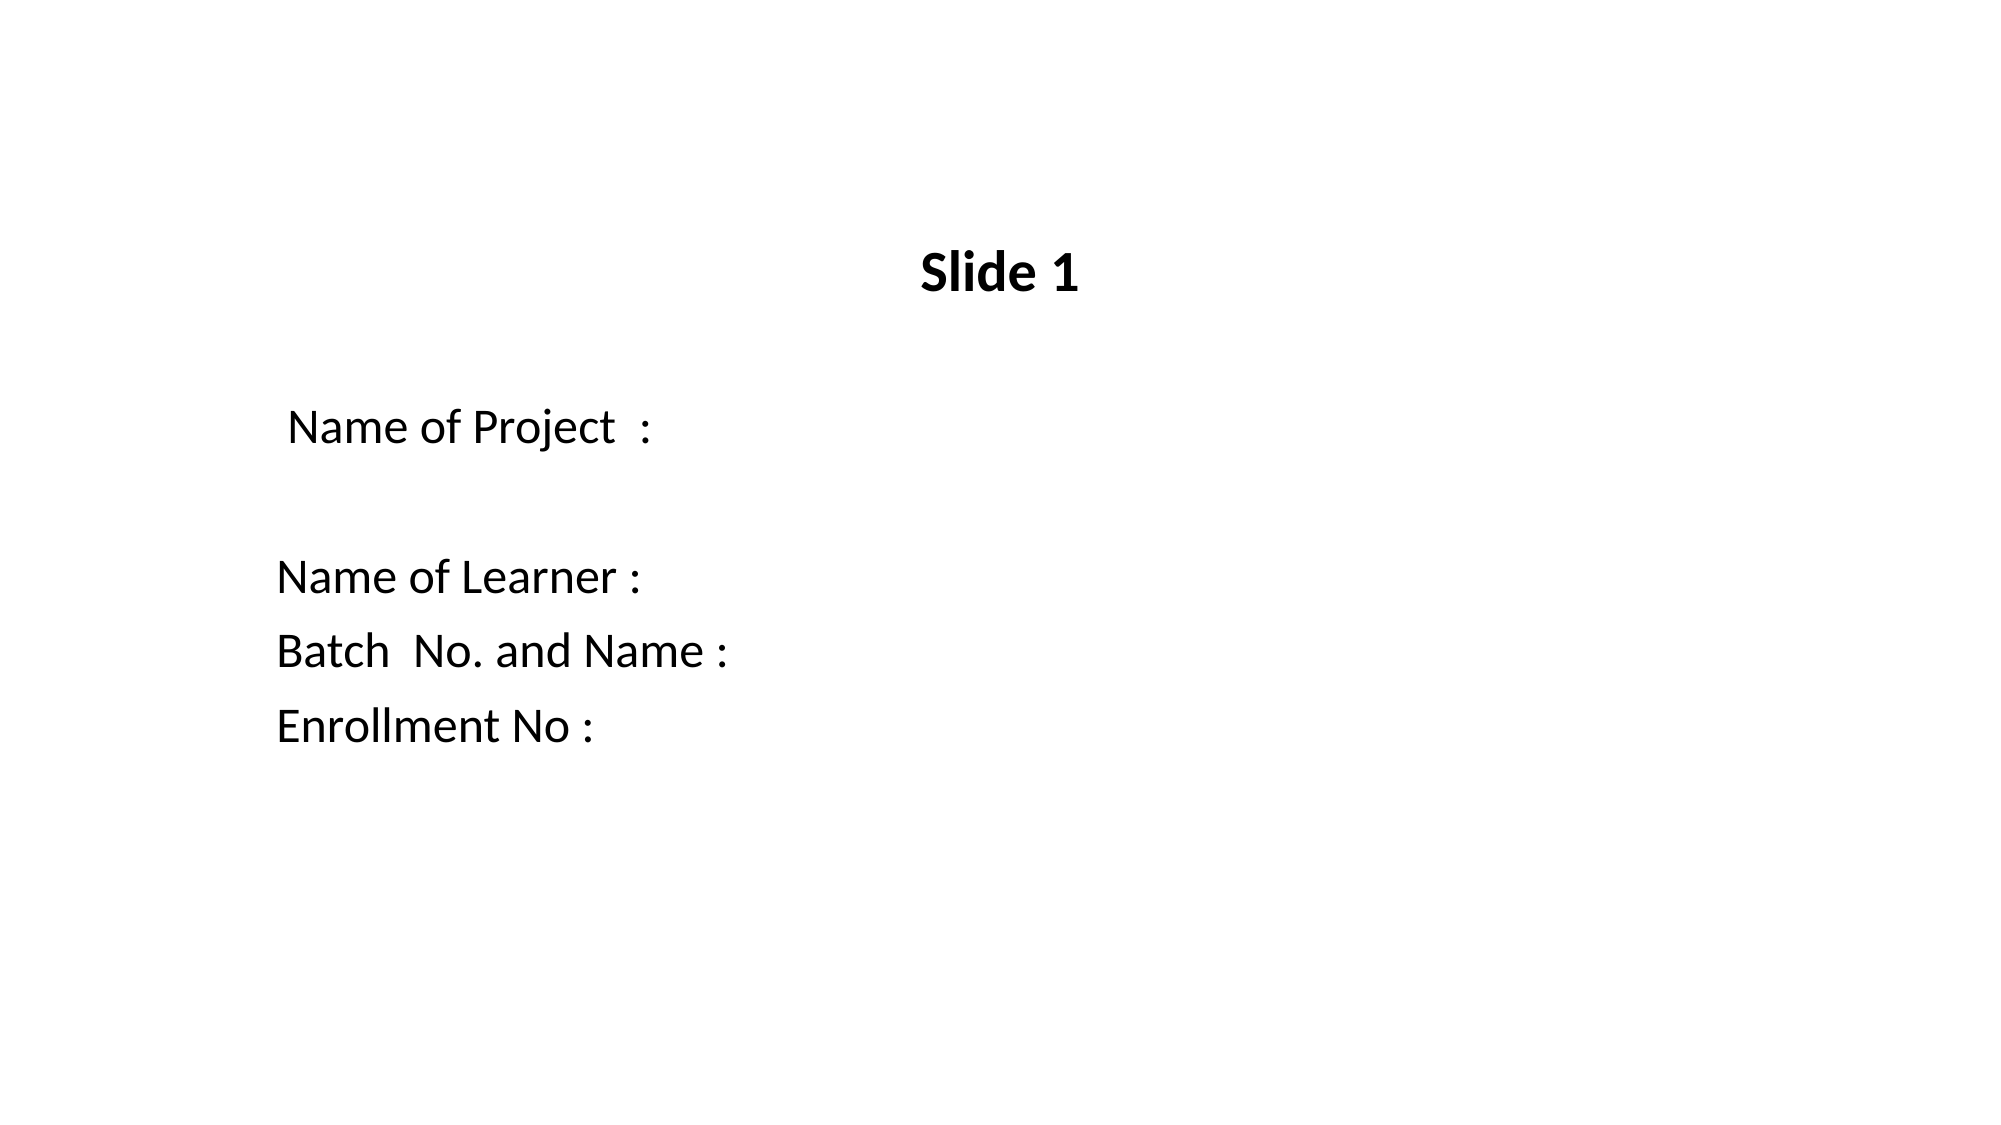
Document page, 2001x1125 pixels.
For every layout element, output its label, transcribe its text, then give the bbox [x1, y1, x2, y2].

subtitle Slide 1 Name of Project : Name of Learner : Batch No. and Name : Enrollment No : [249, 153, 1750, 1049]
